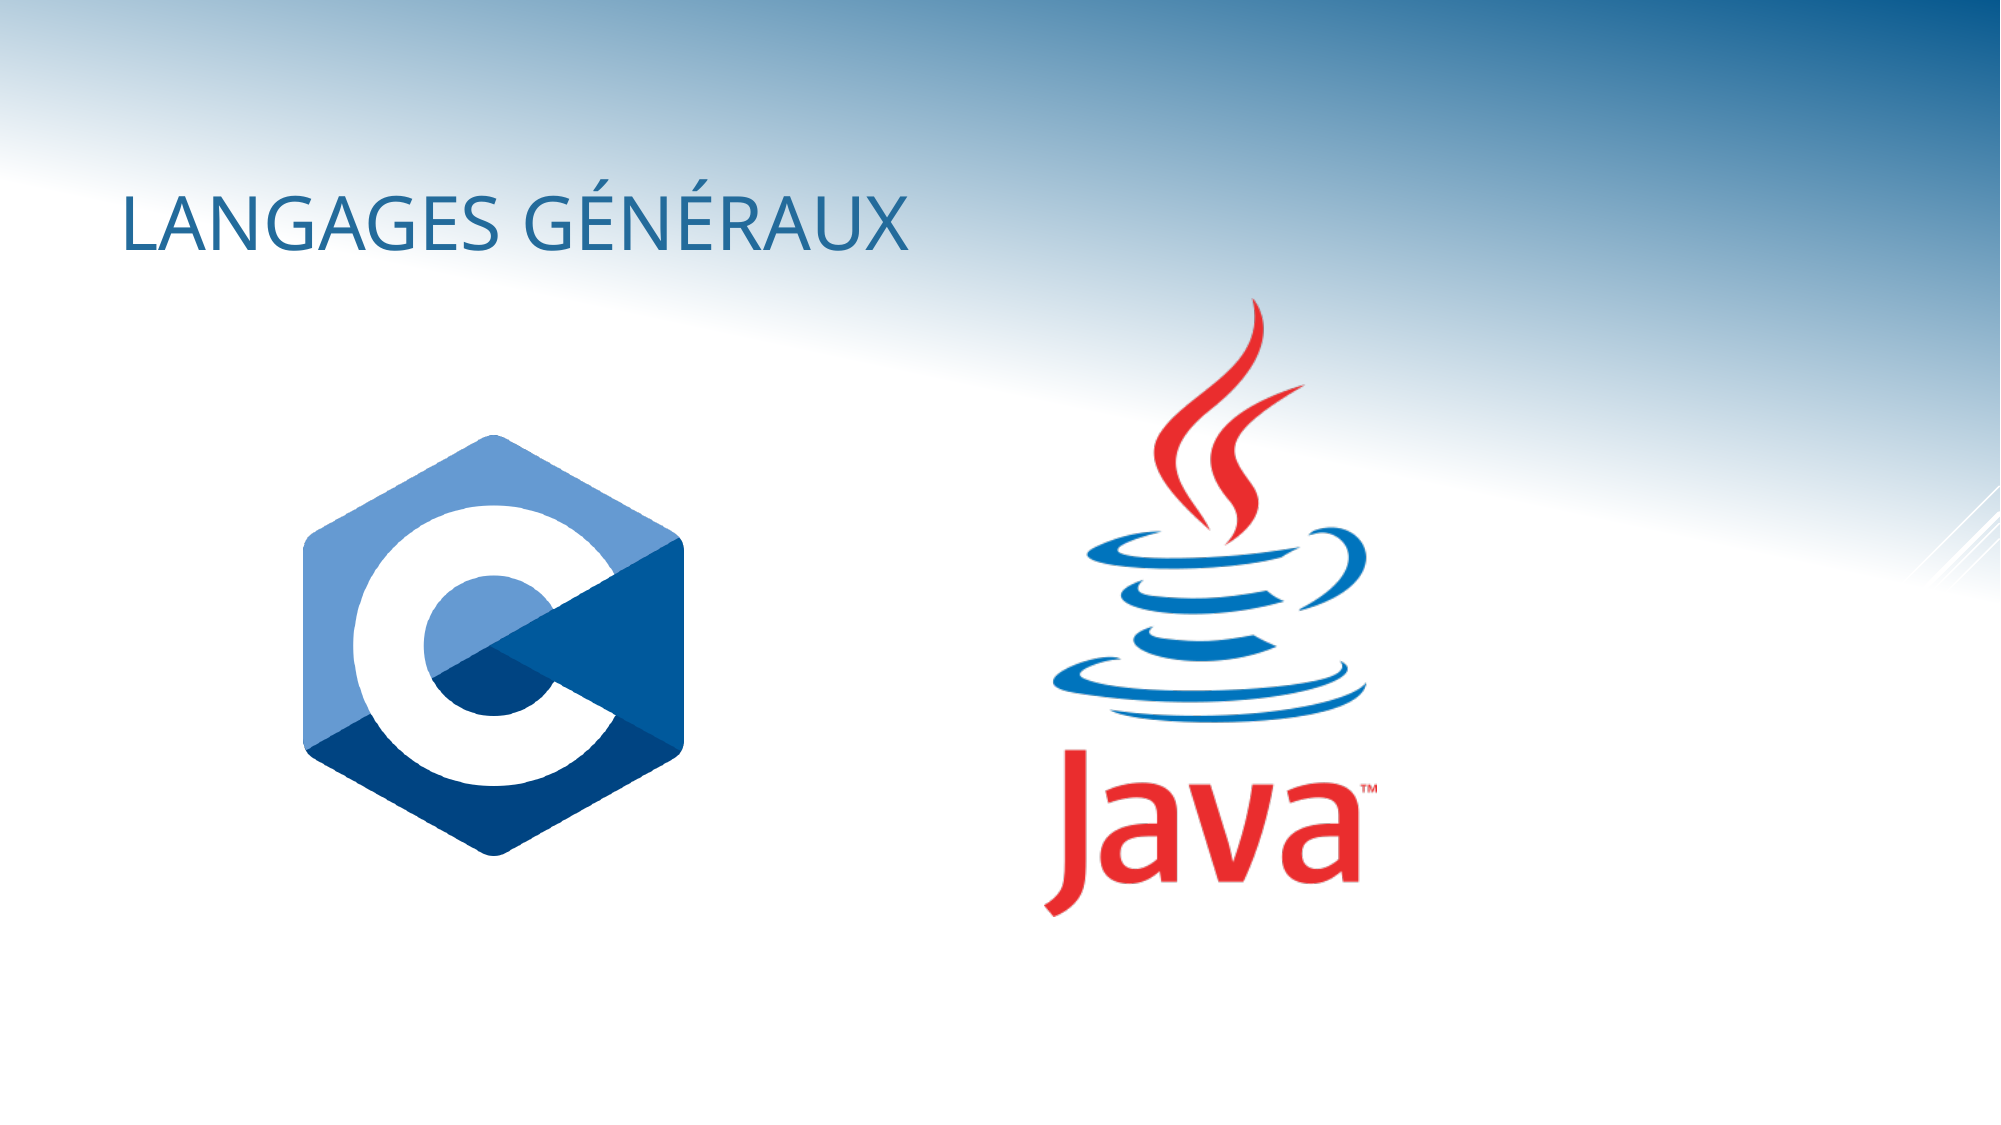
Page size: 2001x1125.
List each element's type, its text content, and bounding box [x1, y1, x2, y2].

picture [302, 434, 684, 856]
picture [1043, 298, 1377, 917]
title Langages généraux [104, 96, 1505, 344]
